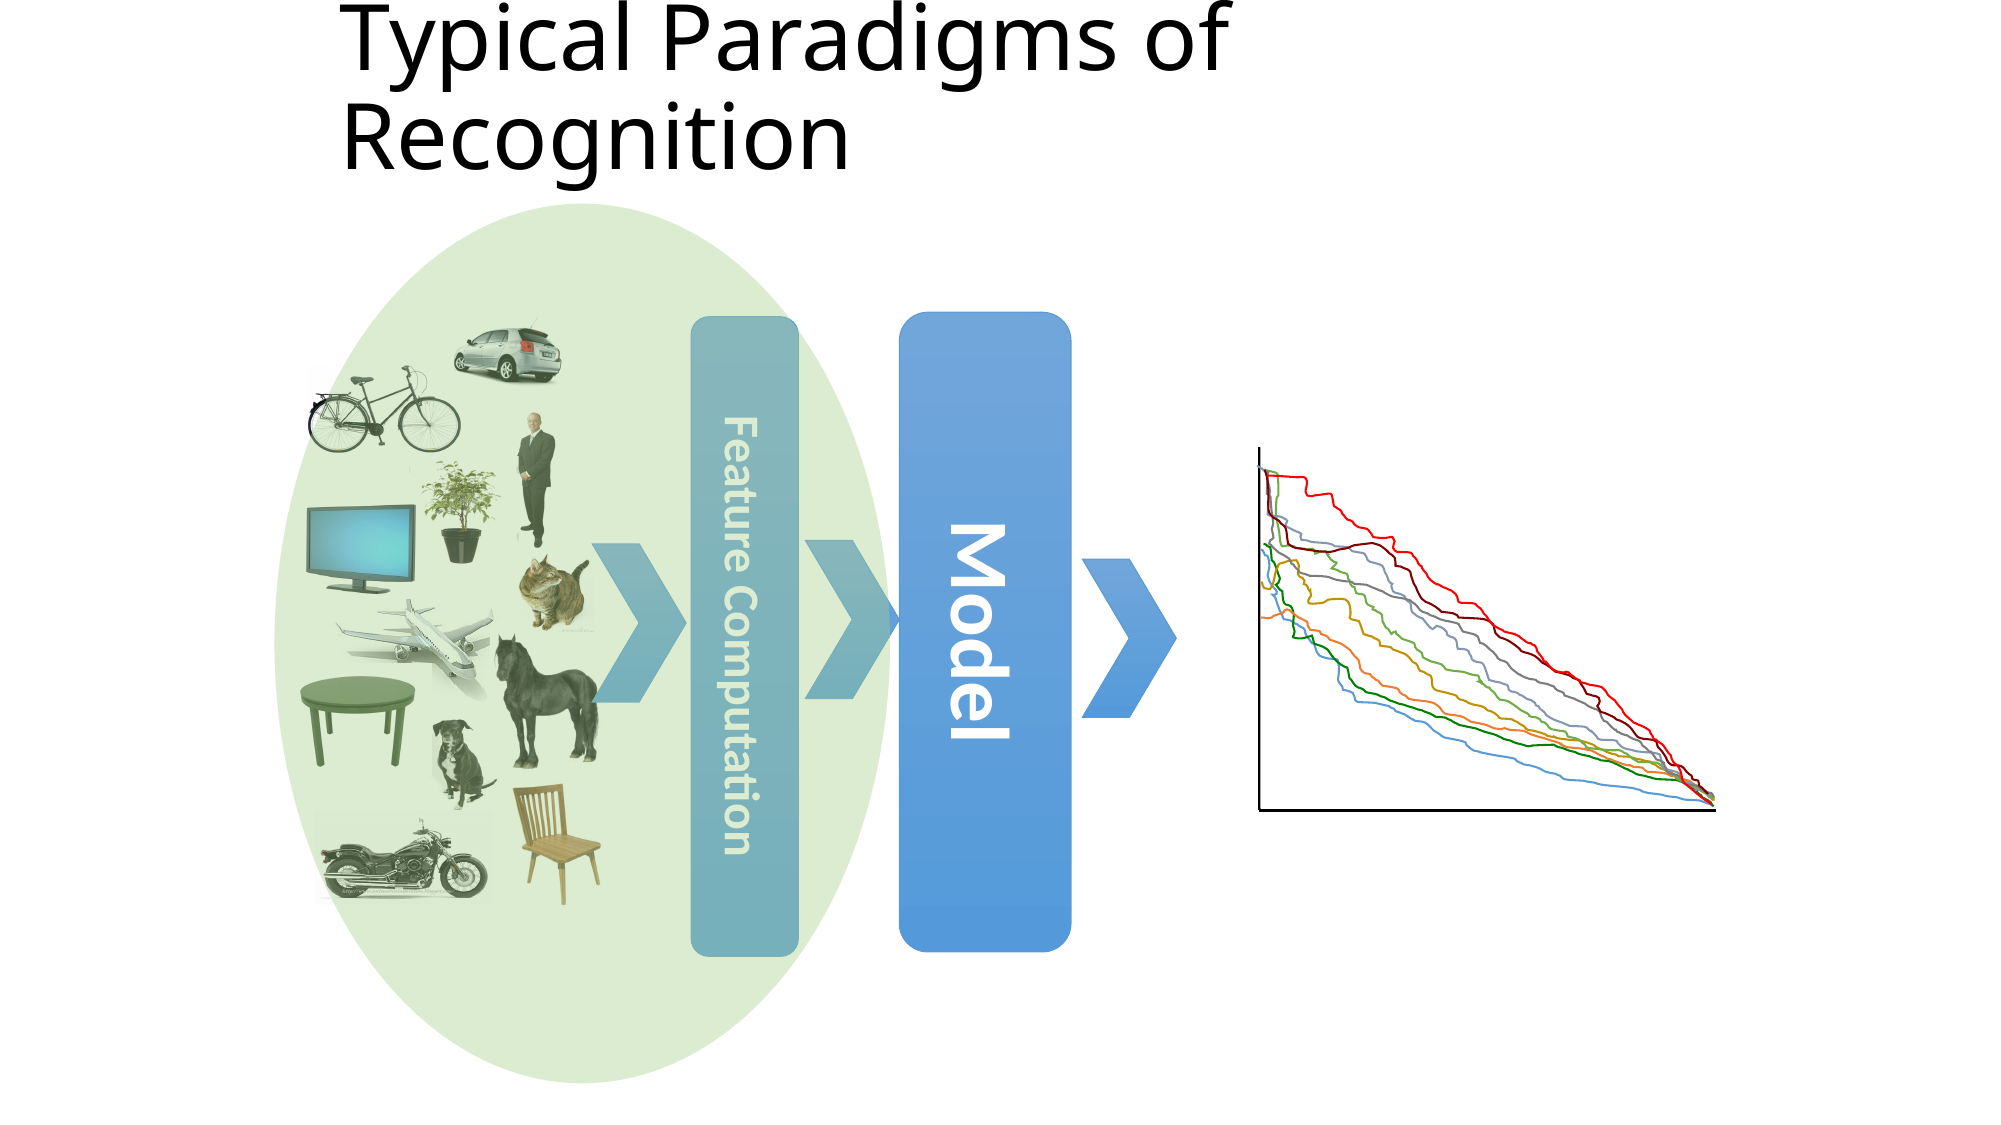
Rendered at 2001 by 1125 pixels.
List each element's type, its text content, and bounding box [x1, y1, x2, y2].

text_box [273, 537, 283, 750]
text_box [1602, 751, 1688, 789]
text_box [1280, 591, 1431, 685]
title Typical Paradigms of Recognition [324, 0, 1675, 185]
text_box [1261, 608, 1693, 793]
text_box [1260, 560, 1579, 742]
text_box [1348, 583, 1655, 764]
text_box [1684, 778, 1697, 787]
text_box Model [898, 311, 1072, 953]
text_box [1679, 764, 1709, 795]
text_box [335, 203, 891, 1084]
text_box [1406, 601, 1640, 753]
text_box [1264, 468, 1279, 474]
text_box [1260, 548, 1275, 585]
text_box [1260, 446, 1718, 809]
text_box [1300, 574, 1421, 658]
text_box [890, 602, 898, 635]
text_box [1268, 518, 1551, 687]
text_box [1266, 474, 1713, 806]
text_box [283, 365, 618, 908]
text_box [1412, 584, 1453, 615]
text_box [1708, 791, 1715, 798]
text_box [1081, 558, 1177, 718]
text_box [1336, 664, 1710, 806]
text_box [1263, 542, 1287, 568]
text_box [1263, 469, 1360, 553]
picture [436, 316, 574, 394]
text_box [1311, 639, 1662, 781]
text_box [1307, 638, 1333, 660]
text_box [1694, 787, 1711, 799]
text_box [1270, 588, 1289, 612]
